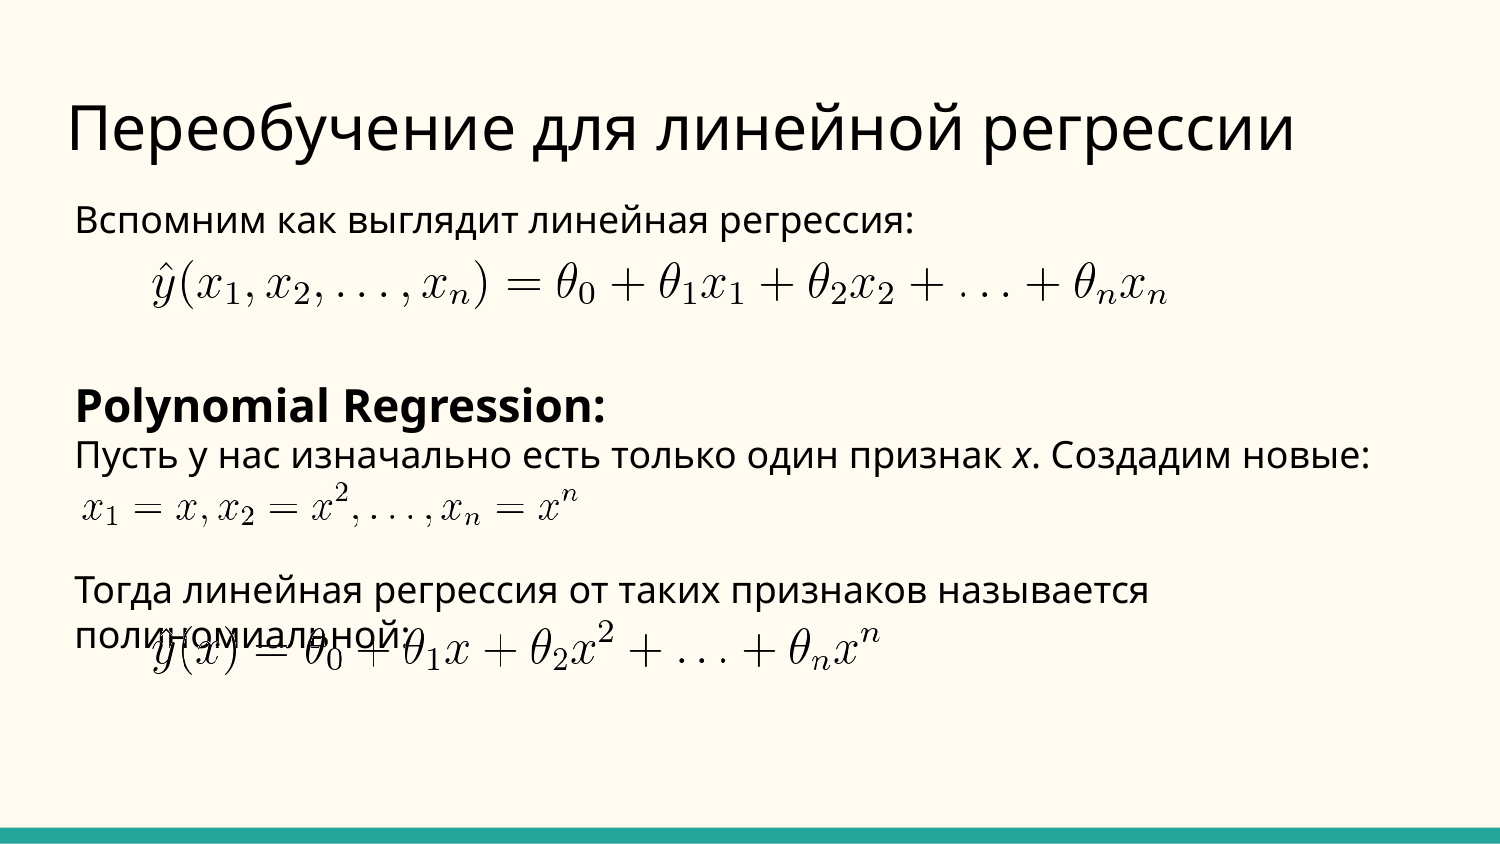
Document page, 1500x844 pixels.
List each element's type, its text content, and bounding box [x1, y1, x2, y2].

title Переобучение для линейной регрессии [51, 72, 1449, 174]
picture [81, 482, 579, 527]
picture [151, 259, 1168, 311]
picture [151, 620, 880, 676]
text_box Вспомним как выглядит линейная регрессия: Polynomial Regression: Пусть у нас изначально есть только один признак x. Создадим новые: Тогда линейная регрессия от таких признаков называется полиномиальной: [59, 181, 1441, 750]
